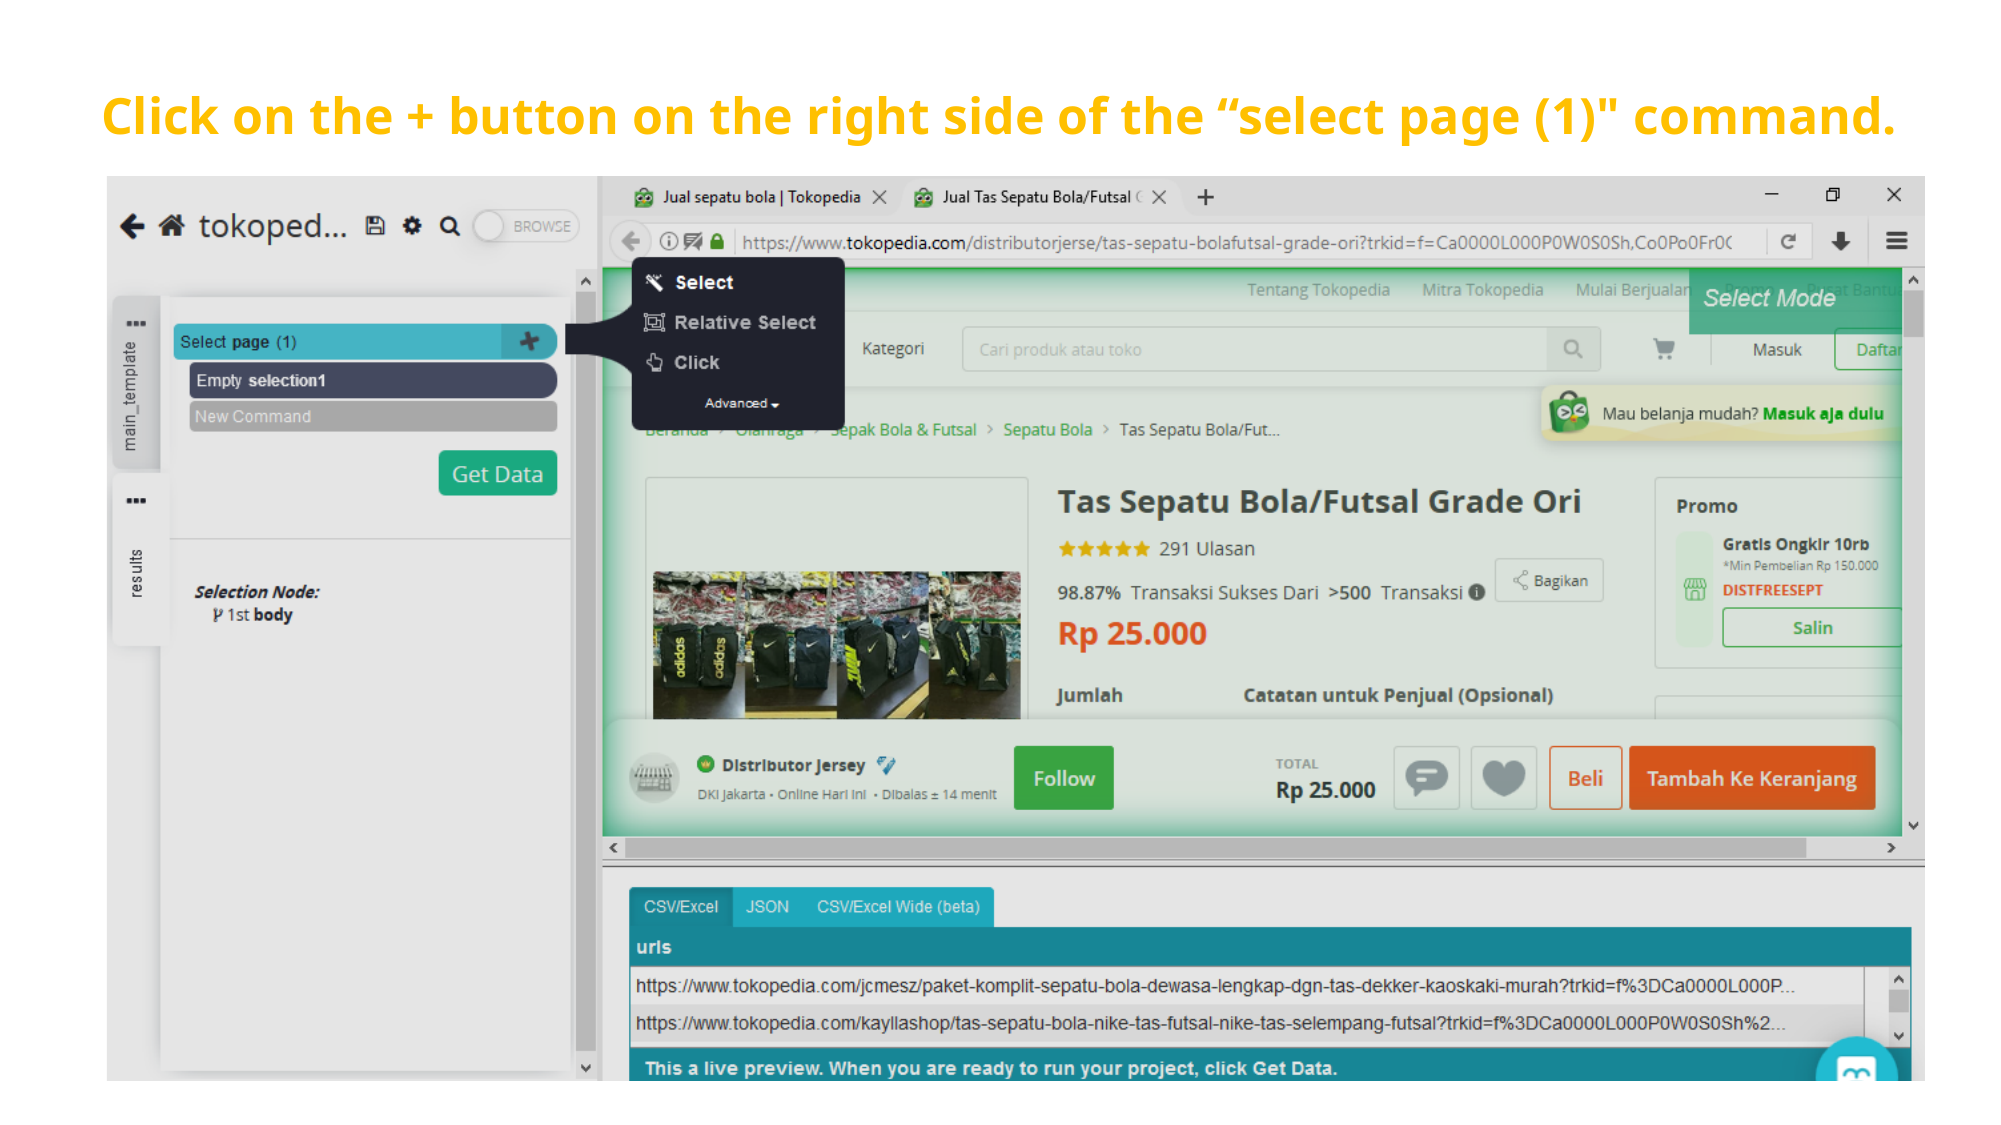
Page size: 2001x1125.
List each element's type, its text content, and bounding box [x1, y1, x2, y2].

picture [106, 176, 1925, 1081]
list Click on the + button on the right side of the “select page (1)" command. [85, 83, 1963, 798]
